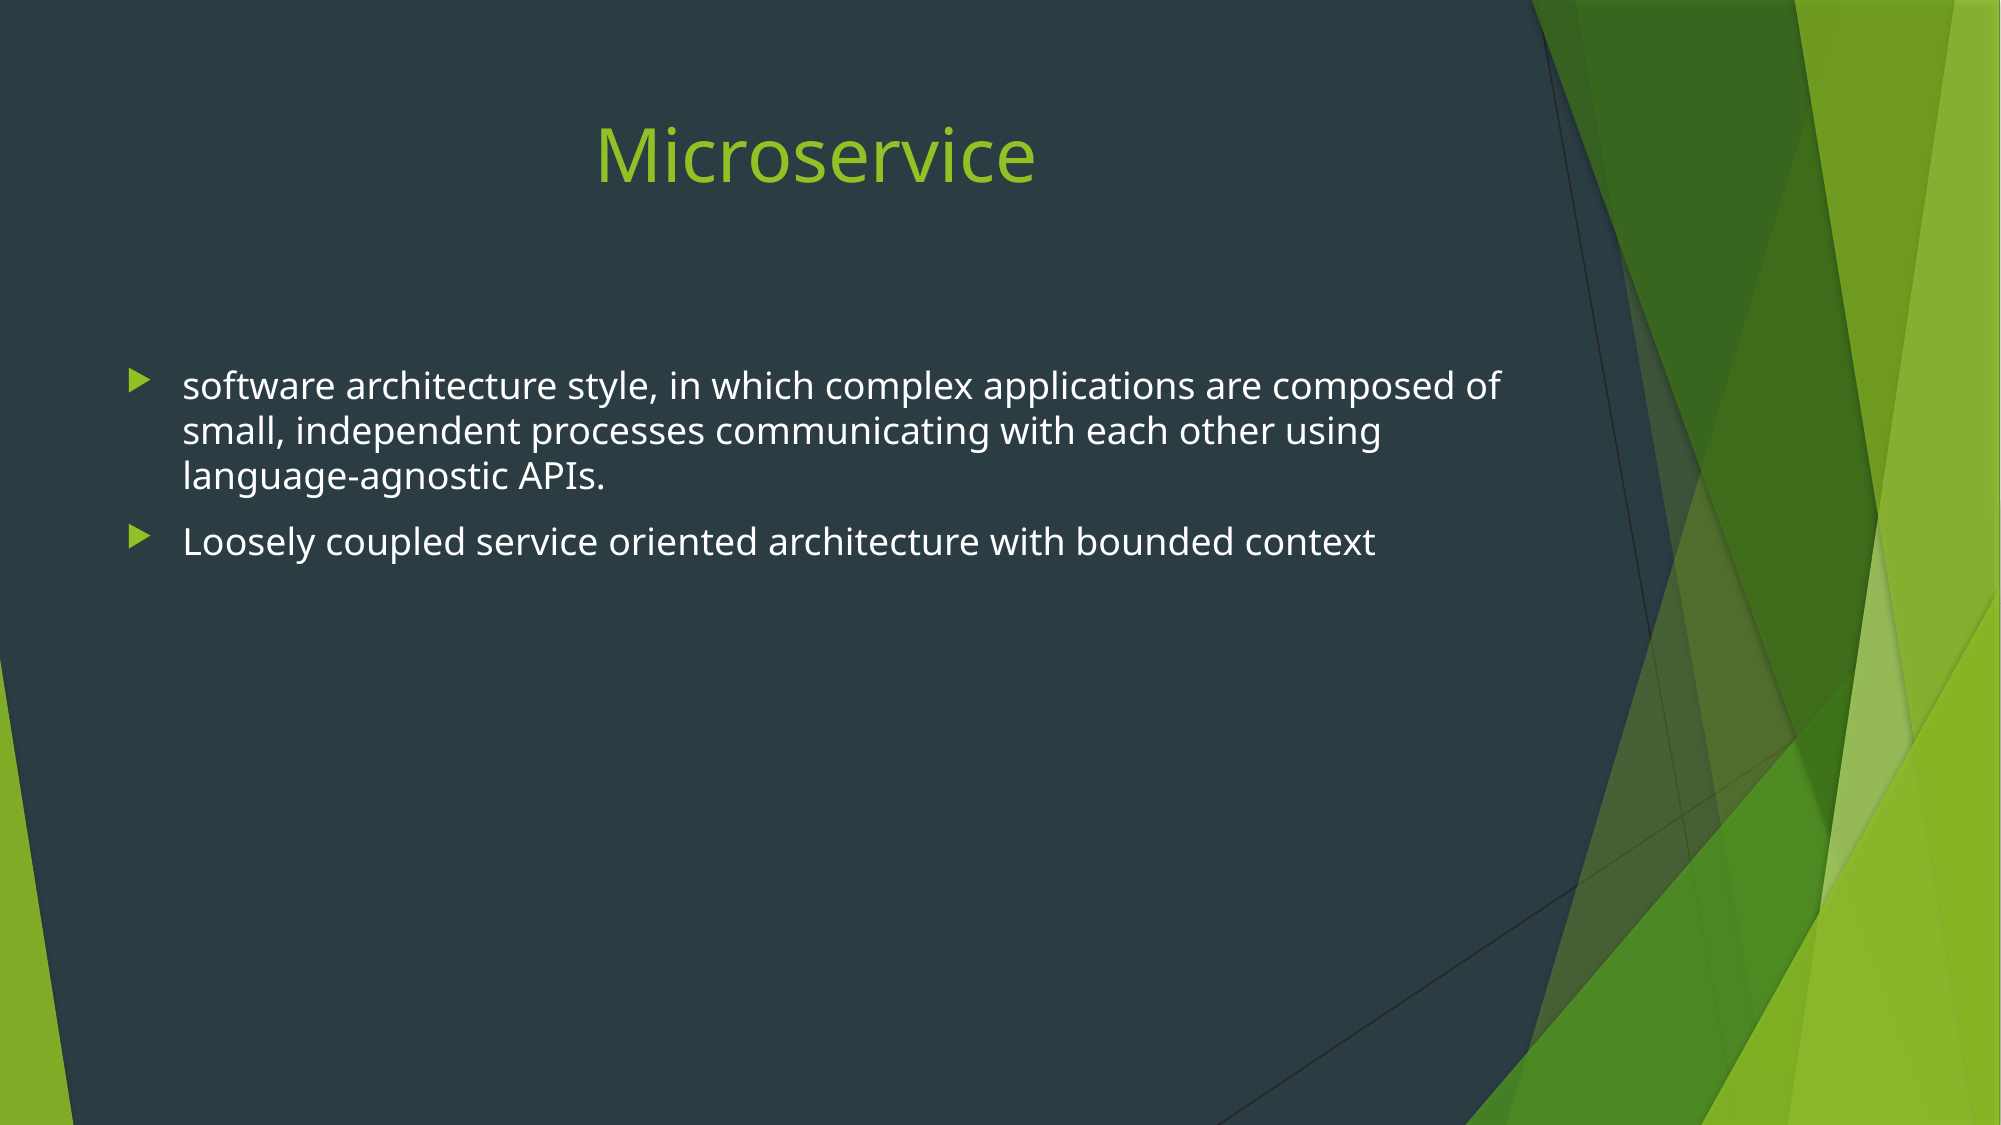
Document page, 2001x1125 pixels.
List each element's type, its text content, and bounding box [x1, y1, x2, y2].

list software architecture style, in which complex applications are composed of small, independent processes communicating with each other using language-agnostic APIs. Loosely coupled service oriented architecture with bounded context [111, 354, 1522, 992]
title Microservice [111, 99, 1522, 317]
